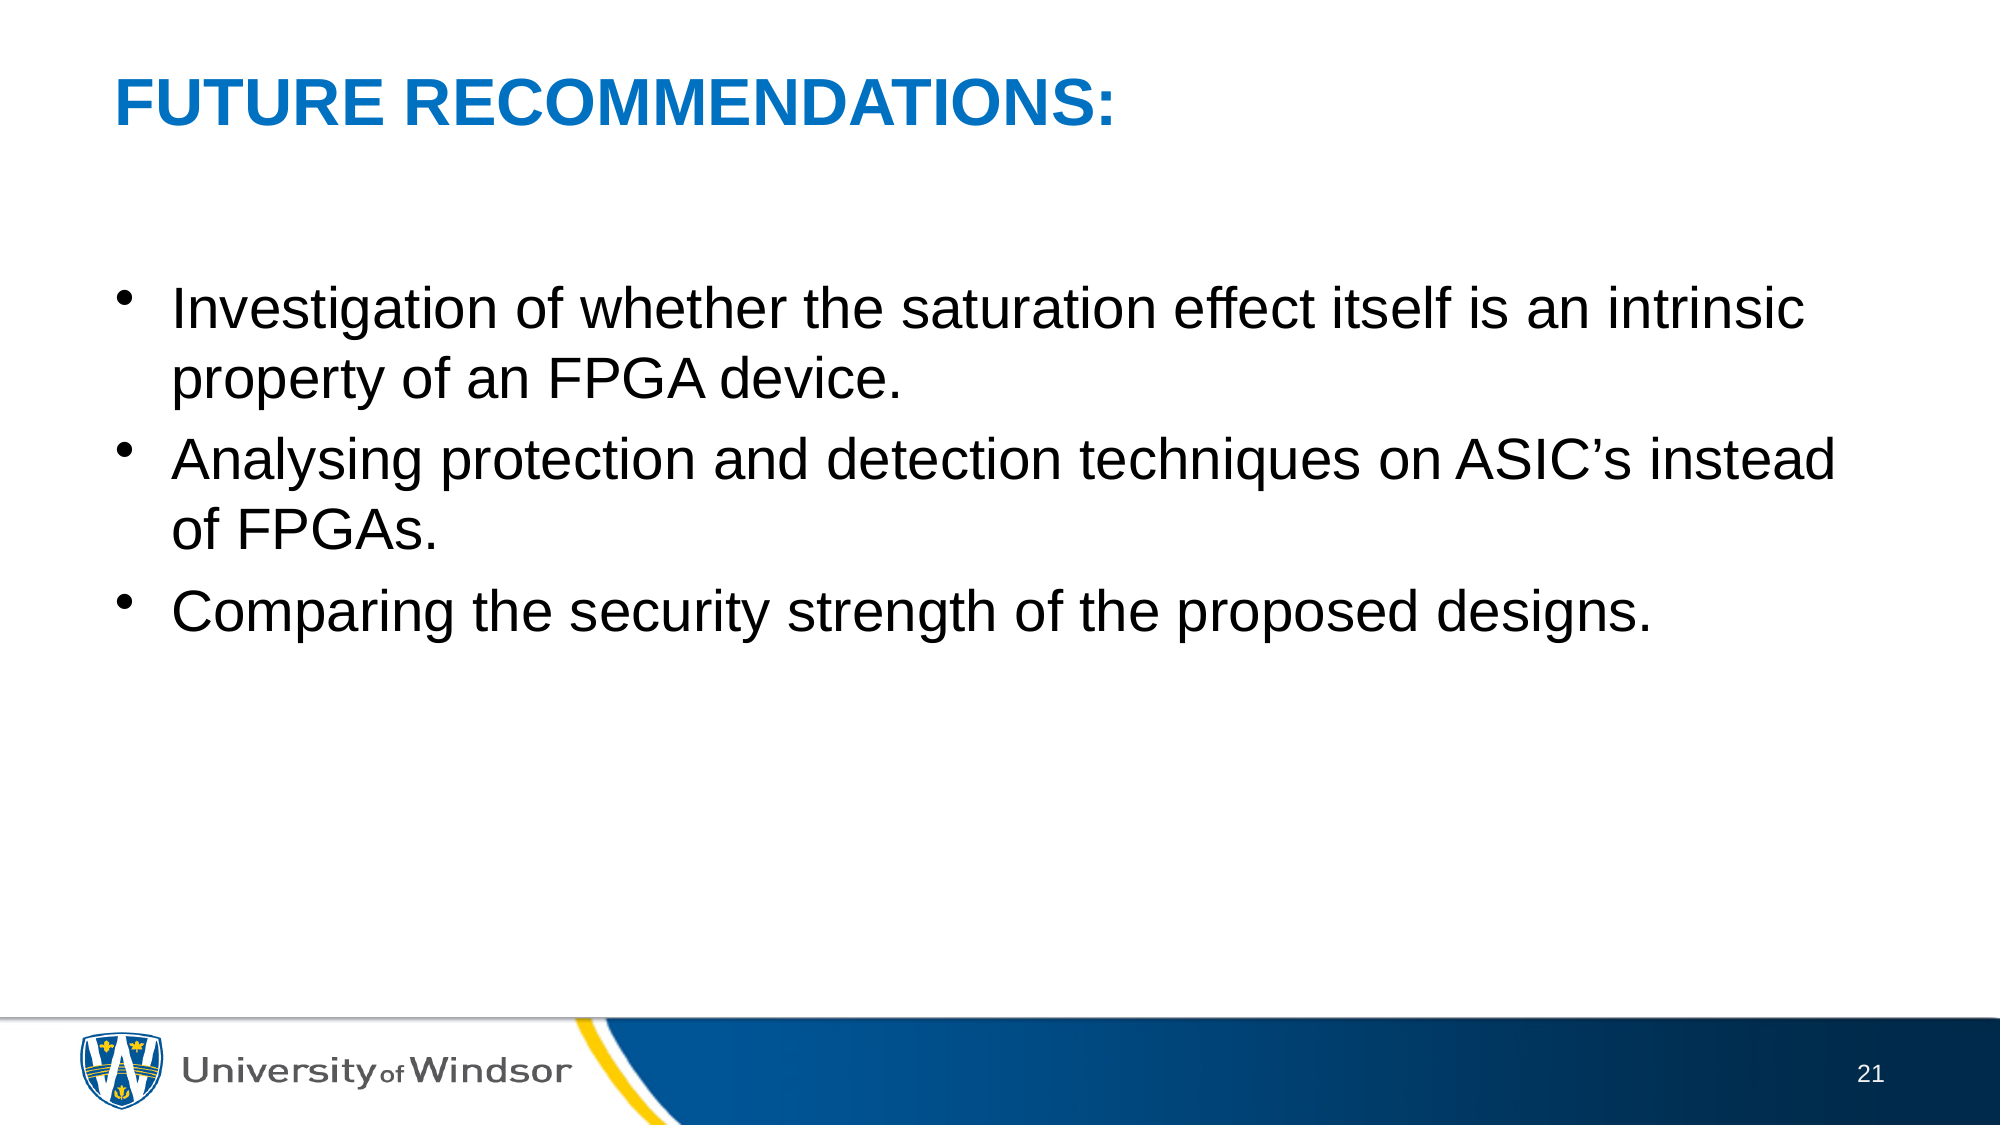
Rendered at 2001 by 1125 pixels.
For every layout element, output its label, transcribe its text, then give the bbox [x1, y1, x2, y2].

list Investigation of whether the saturation effect itself is an intrinsic property of an FPGA device. Analysing protection and detection techniques on ASIC’s instead of FPGAs. Comparing the security strength of the proposed designs. [99, 262, 1900, 1005]
picture [0, 1017, 2000, 1125]
title FUTURE RECOMMENDATIONS: [99, 45, 1900, 233]
slide_number 21 [1433, 1042, 1900, 1103]
